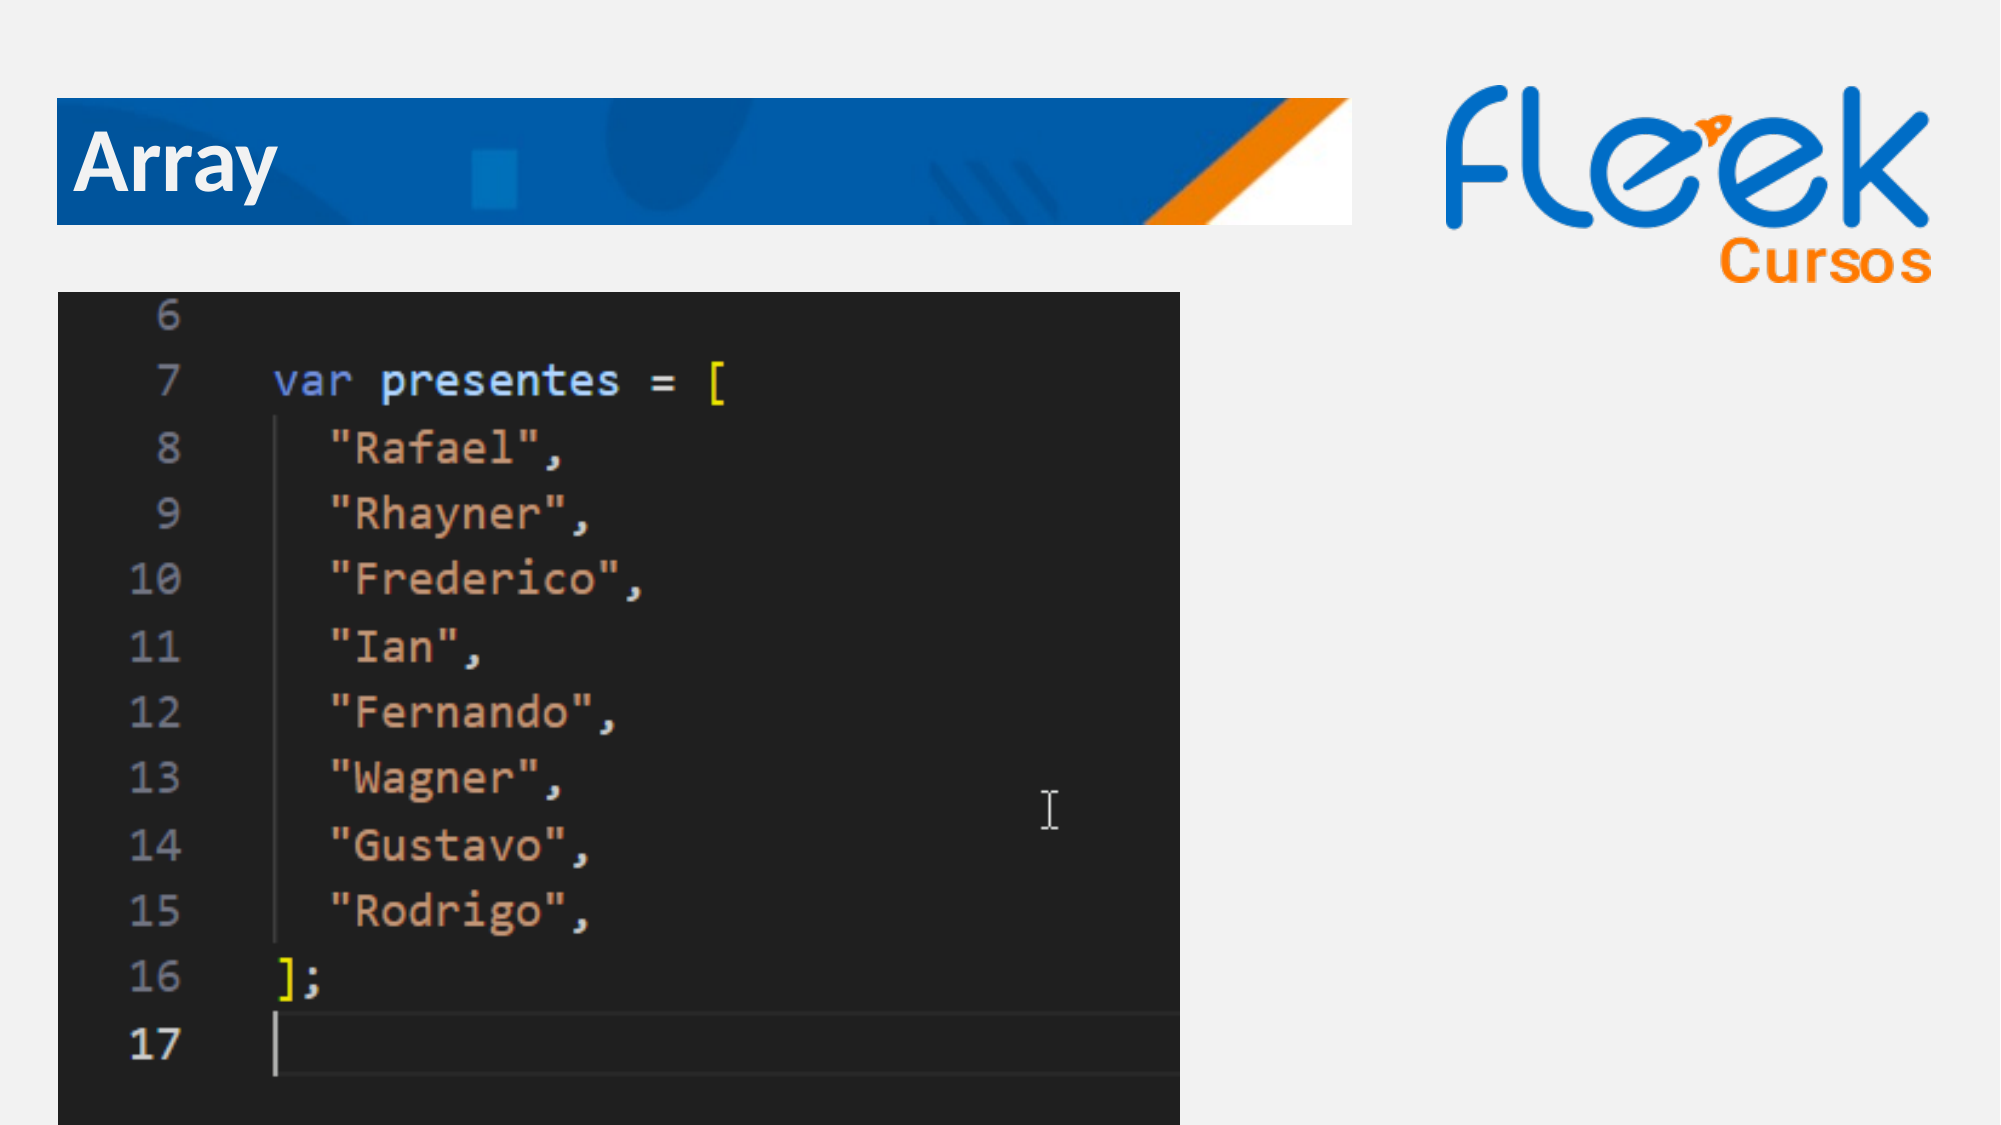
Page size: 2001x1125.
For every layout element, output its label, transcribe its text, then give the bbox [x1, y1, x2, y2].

picture [58, 292, 1180, 1125]
title Array [58, 98, 1352, 225]
picture [1446, 85, 1931, 283]
